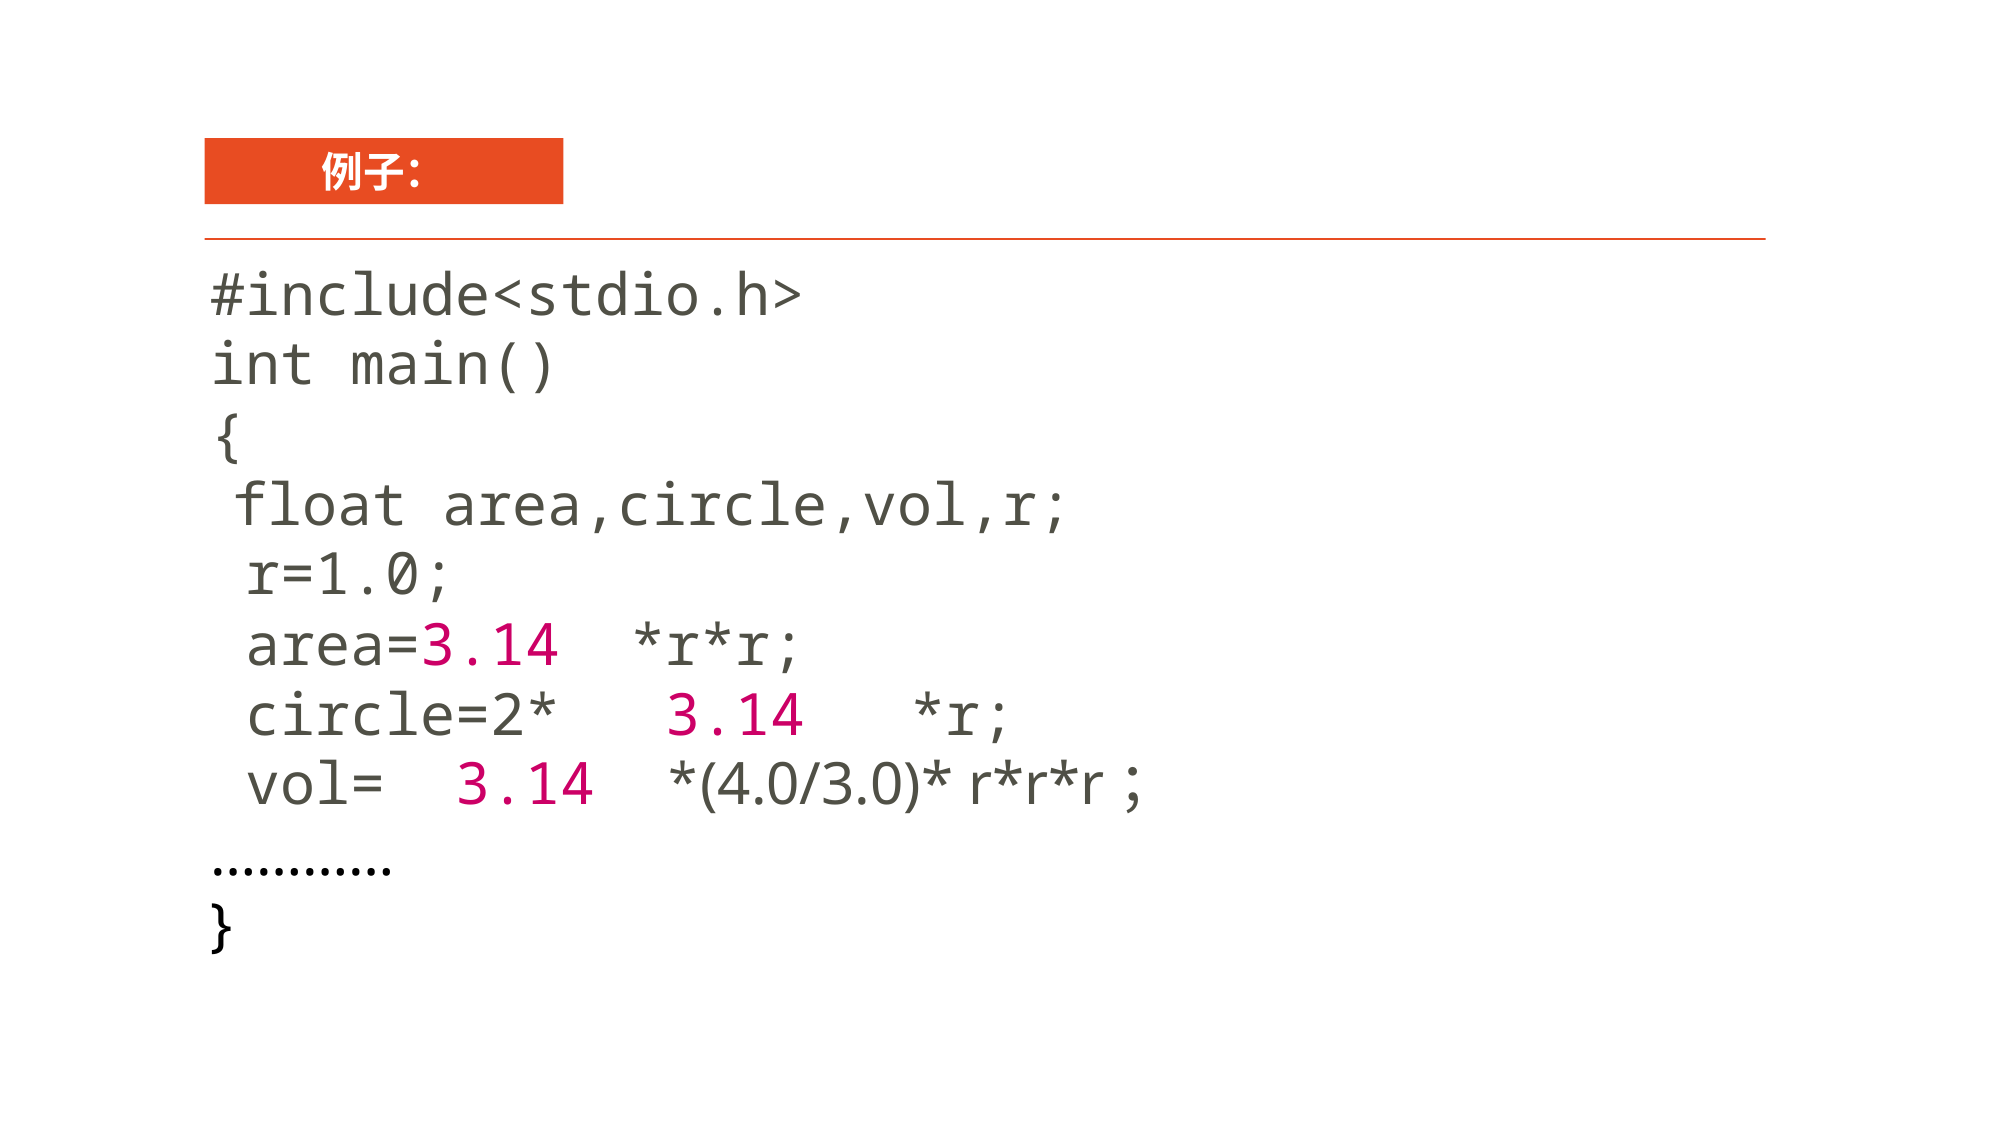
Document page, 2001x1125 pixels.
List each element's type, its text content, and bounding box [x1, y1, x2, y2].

text_box 例子： [204, 137, 564, 205]
